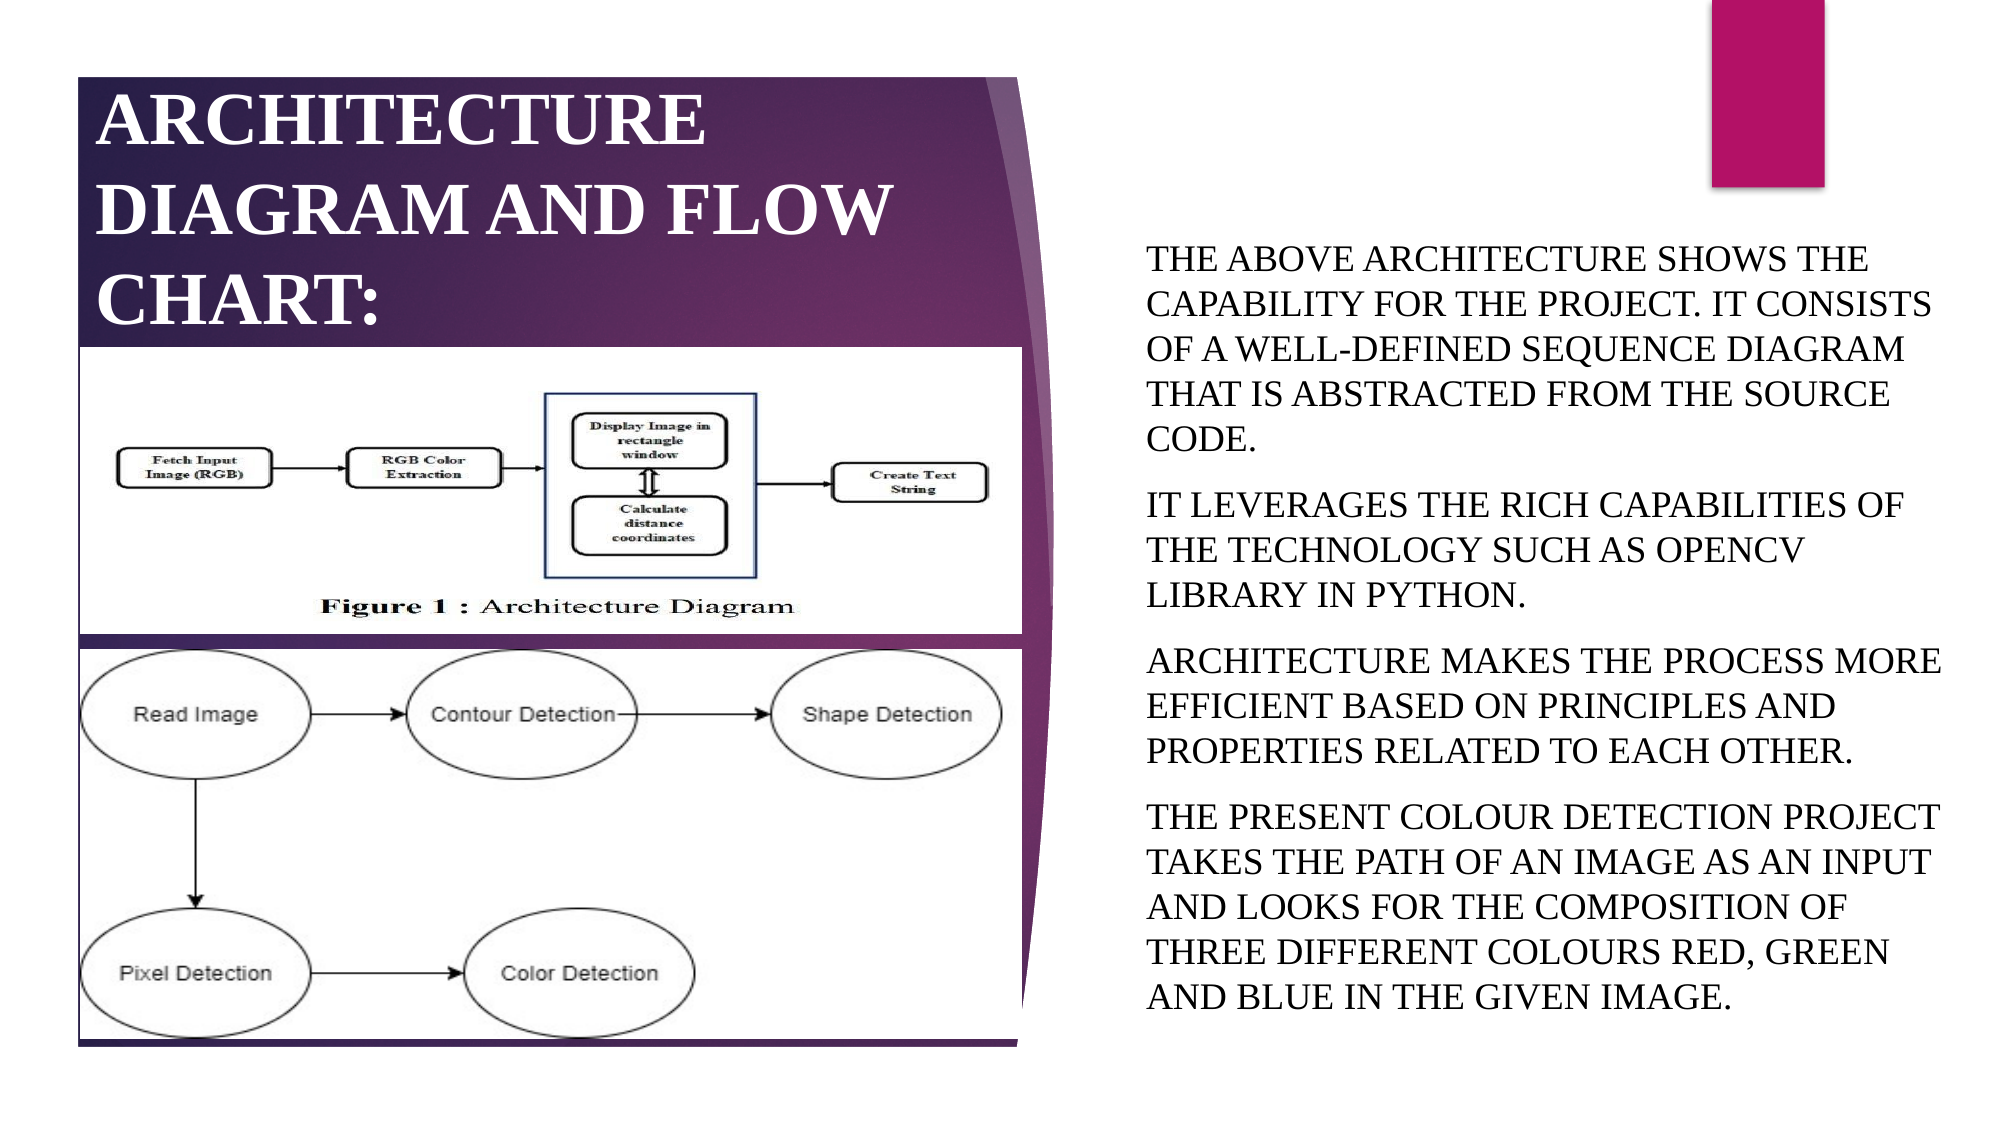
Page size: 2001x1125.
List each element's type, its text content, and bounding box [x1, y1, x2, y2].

title ARCHITECTURE DIAGRAM AND FLOW CHART: [80, 177, 1000, 332]
list The above architecture shows the capability for the project. It consists of a well-defined sequence diagram that is abstracted from the source code. It leverages the rich capabilities of the technology such as OpenCV library in python. architecture makes the process more efficient based on principles and properties related to each other. The present colour detection project takes the path of an image as an input and looks for the composition of three different colours red, green and blue in the given image. [1131, 226, 1975, 1047]
picture [80, 649, 1022, 1039]
picture [80, 347, 1022, 634]
